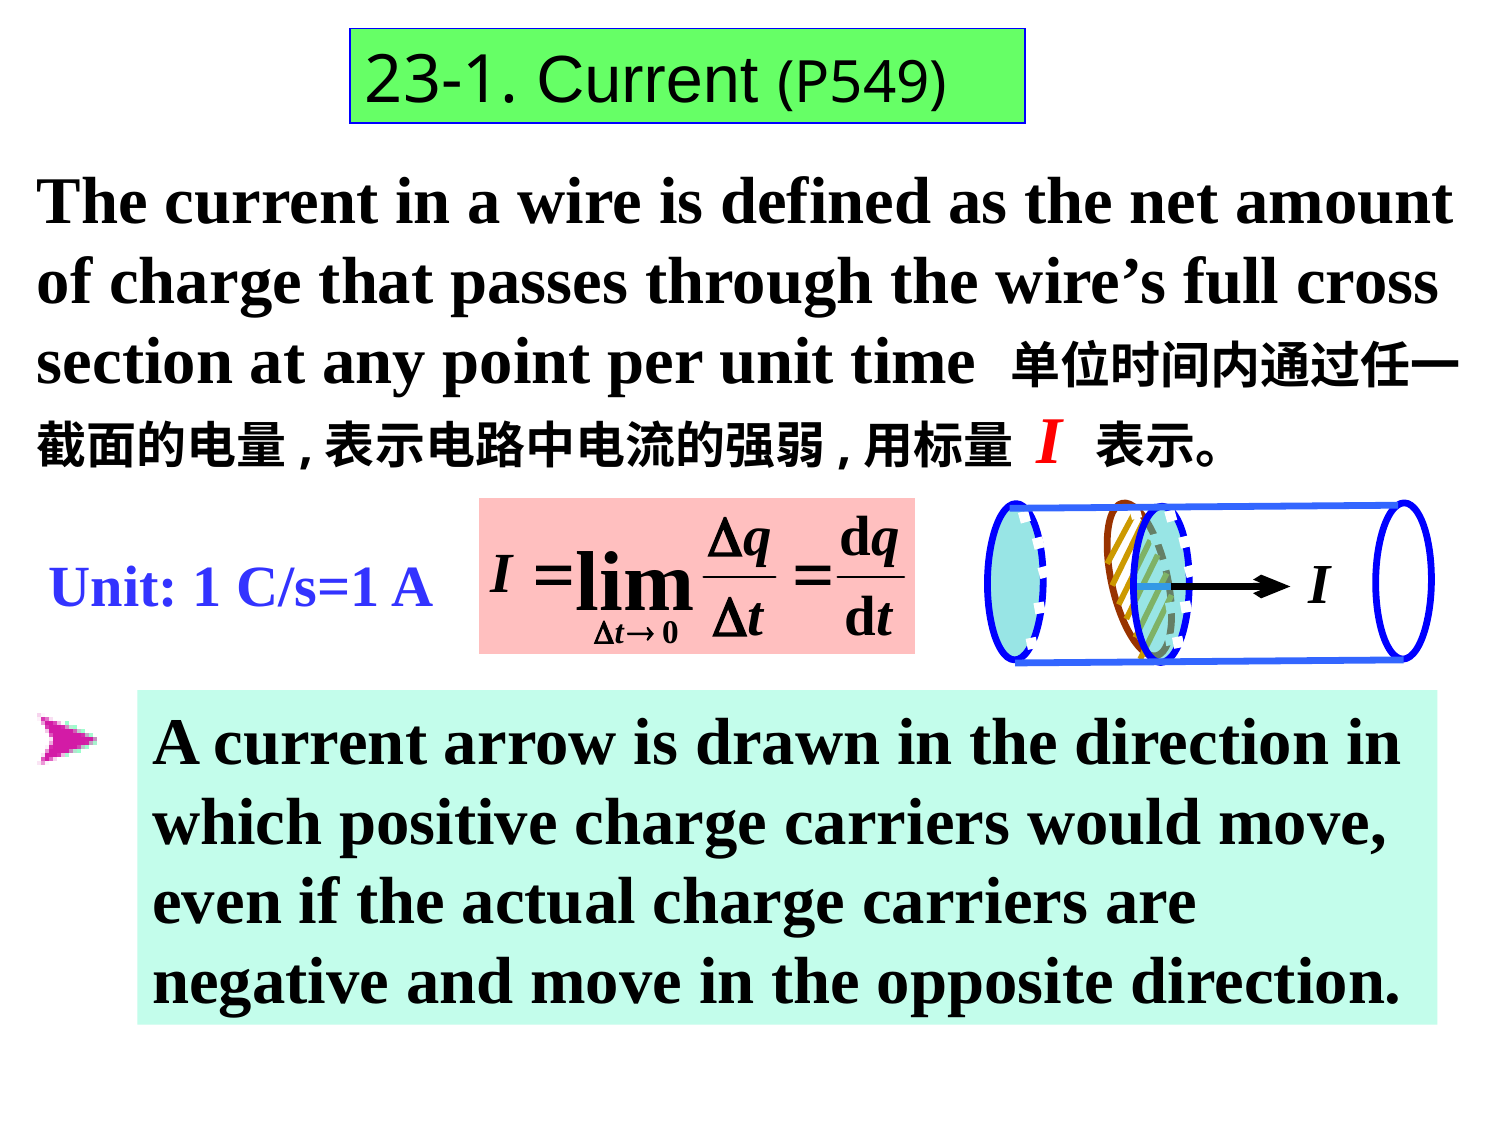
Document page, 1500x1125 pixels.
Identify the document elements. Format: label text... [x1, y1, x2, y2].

text_box Unit: 1 C/s=1 A [33, 540, 449, 626]
text_box 23-1. Current (P549) [349, 28, 1025, 124]
text_box The current in a wire is defined as the net amount of charge that passes through the wire’s full cross section at any point per unit time 单位时间内通过任一截面的电量,表示电路中电流的强弱,用标量 I 表示。 [22, 149, 1500, 485]
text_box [478, 497, 916, 654]
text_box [37, 690, 1438, 1025]
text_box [987, 501, 1432, 663]
